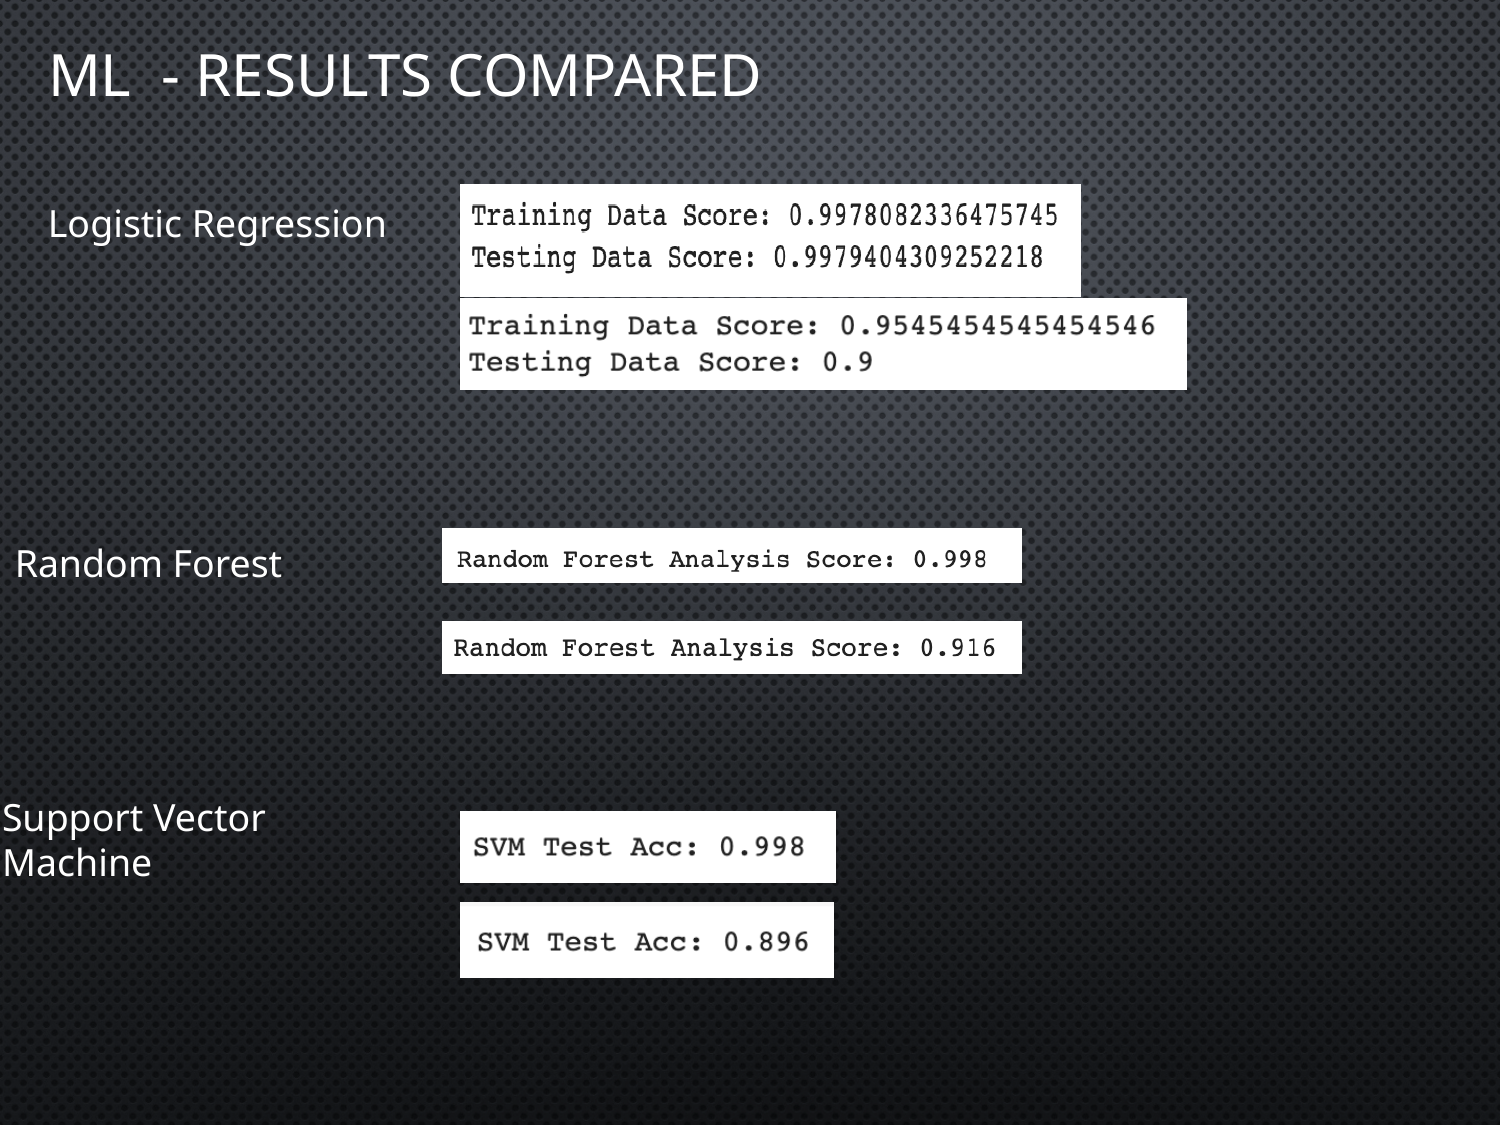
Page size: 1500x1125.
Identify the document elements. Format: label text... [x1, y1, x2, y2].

text_box Logistic Regression [33, 192, 406, 253]
picture [441, 621, 1022, 674]
title ML - Results Compared [33, 17, 1327, 130]
picture [460, 902, 834, 978]
text_box Support Vector Machine [0, 786, 389, 891]
text_box Random Forest [0, 532, 376, 592]
picture [460, 184, 1188, 390]
picture [460, 811, 836, 883]
picture [441, 527, 1022, 583]
